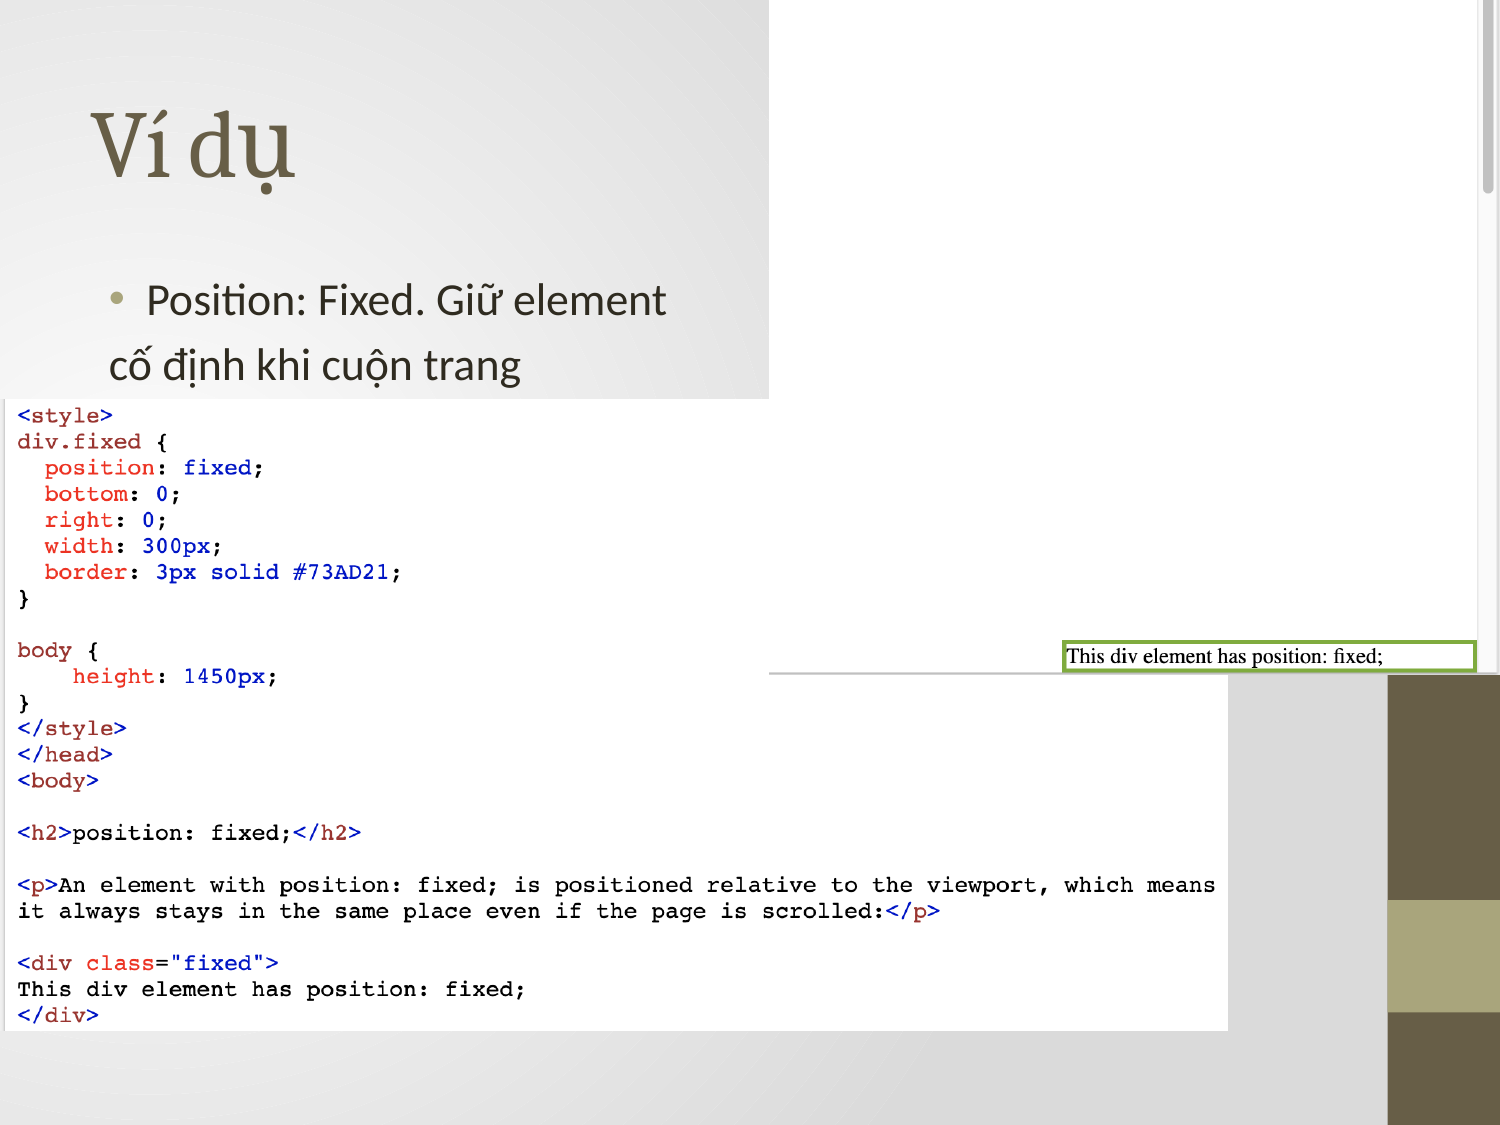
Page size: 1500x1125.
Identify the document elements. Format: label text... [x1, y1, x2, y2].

title Ví dụ [75, 45, 766, 233]
picture [0, 0, 1500, 1032]
list Position: Fixed. Giữ element cố định khi cuộn trang [75, 682, 1325, 1050]
list Position: Fixed. Giữ element cố định khi cuộn trang [75, 262, 766, 392]
